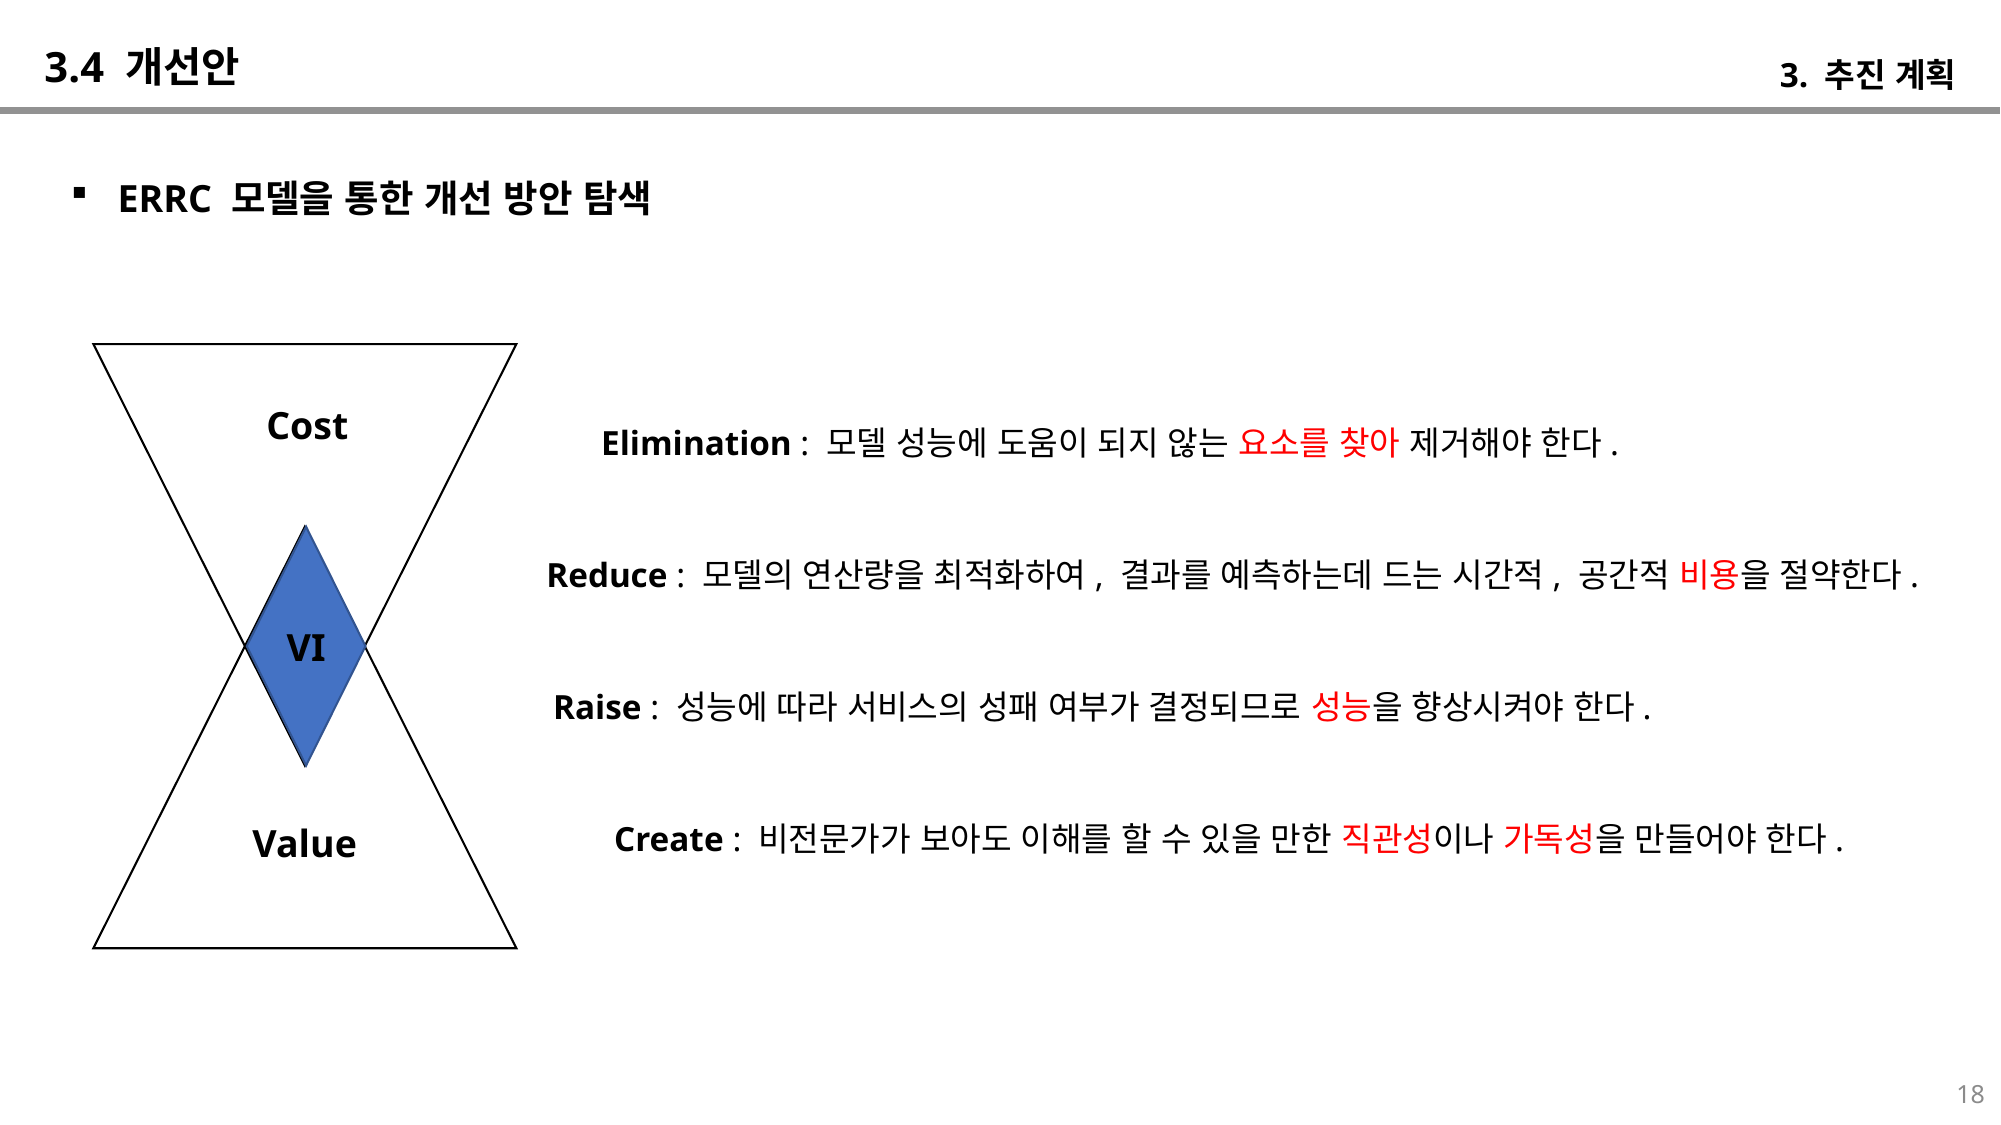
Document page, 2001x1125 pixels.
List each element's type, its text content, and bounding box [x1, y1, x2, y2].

text_box Reduce : 모델의 연산량을 최적화하여, 결과를 예측하는데 드는 시간적, 공간적 비용을 절약한다. [531, 546, 1934, 602]
text_box ERRC 모델을 통한 개선 방안 탐색 [56, 167, 1944, 260]
text_box 3. 추진 계획 [971, 46, 1971, 101]
text_box 3.4 개선안 [0, 33, 1000, 98]
slide_number 18 [1550, 1065, 2000, 1125]
text_box Create : 비전문가가 보아도 이해를 할 수 있을 만한 직관성이나 가독성을 만들어야 한다. [599, 811, 1859, 866]
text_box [93, 344, 517, 949]
text_box Elimination : 모델 성능에 도움이 되지 않는 요소를 찾아 제거해야 한다. [586, 414, 1634, 470]
text_box Raise : 성능에 따라 서비스의 성패 여부가 결정되므로 성능을 향상시켜야 한다. [538, 678, 1667, 734]
